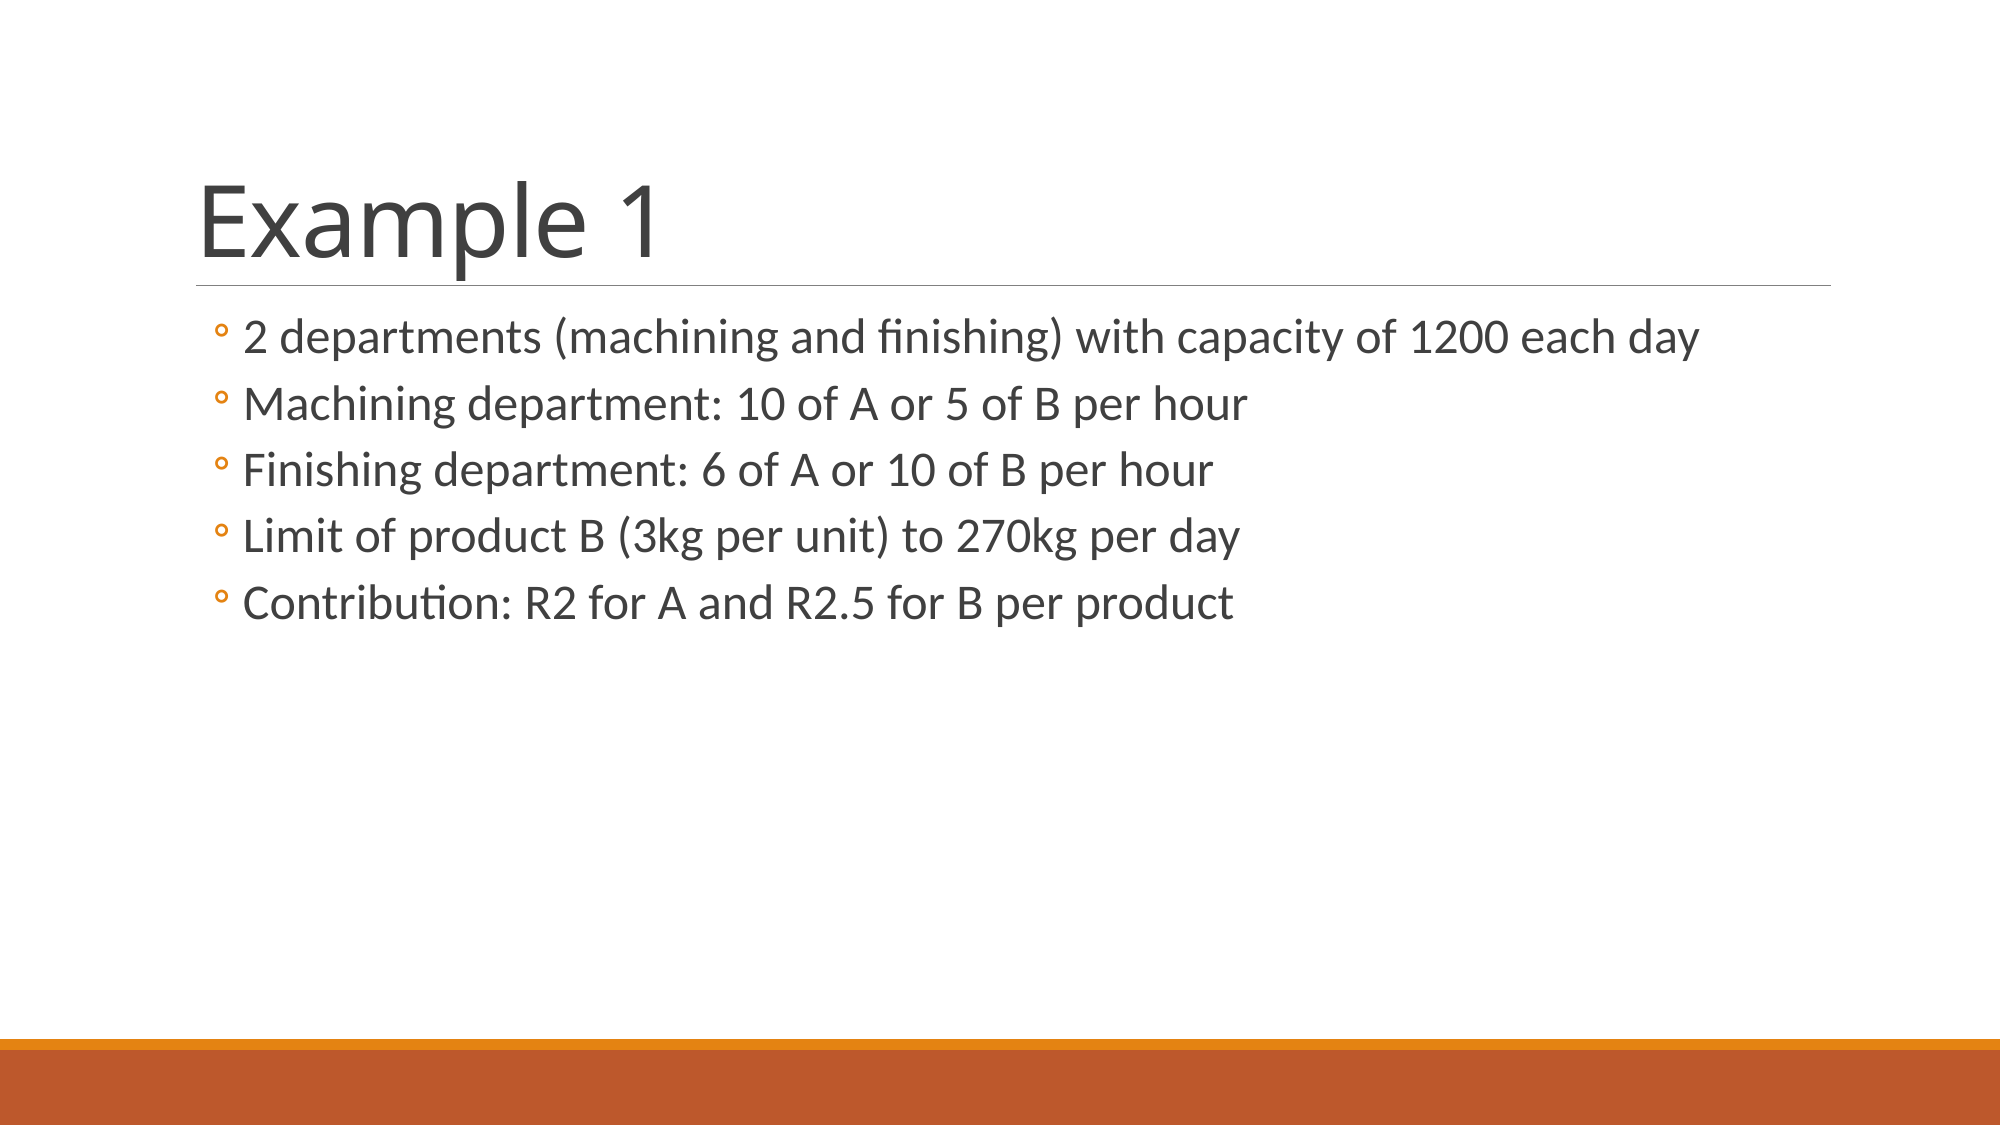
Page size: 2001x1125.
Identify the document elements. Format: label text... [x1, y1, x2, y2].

title Example 1 [180, 47, 1830, 285]
list 2 departments (machining and finishing) with capacity of 1200 each day Machining department: 10 of A or 5 of B per hour Finishing department: 6 of A or 10 of B per hour Limit of product B (3kg per unit) to 270kg per day Contribution: R2 for A and R2.5 for B per product [180, 302, 1830, 963]
